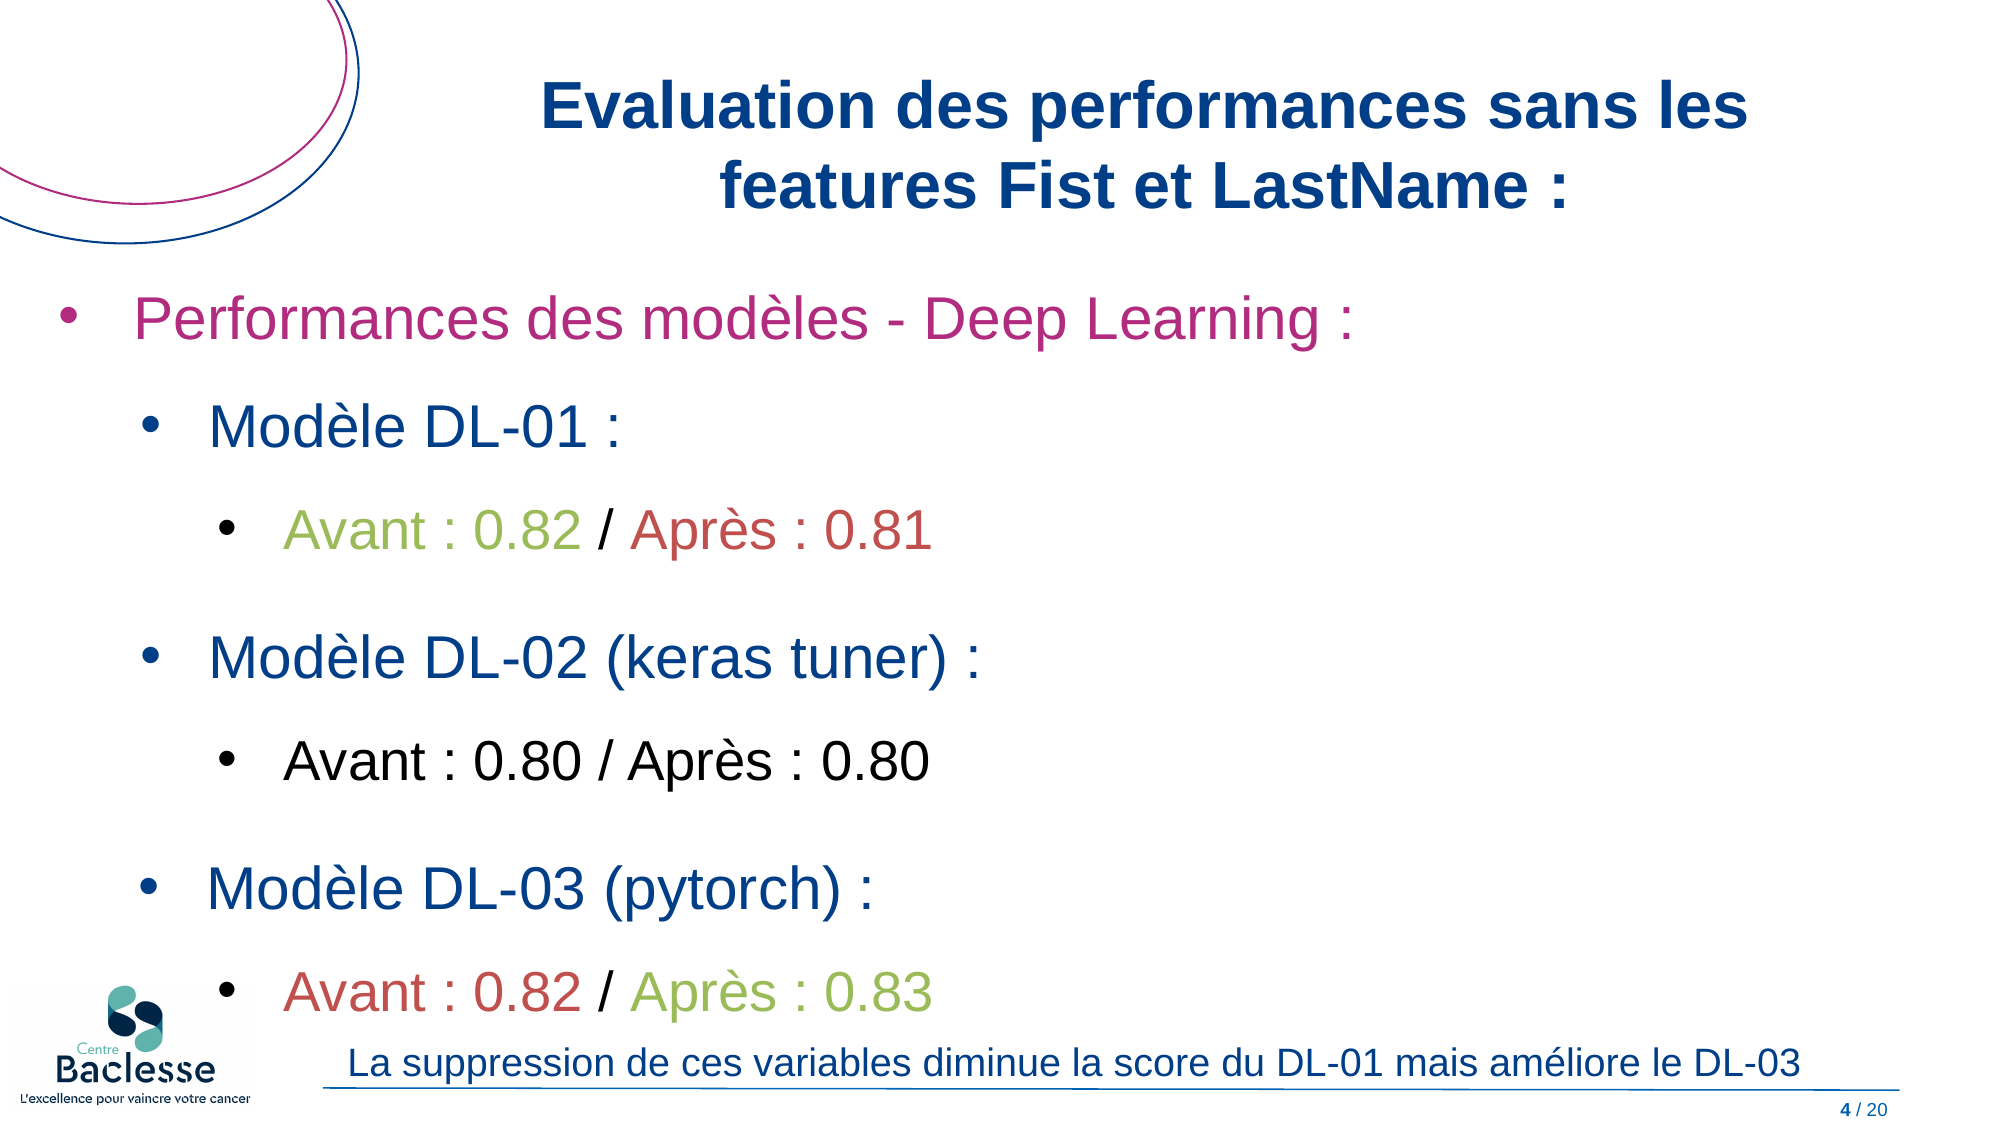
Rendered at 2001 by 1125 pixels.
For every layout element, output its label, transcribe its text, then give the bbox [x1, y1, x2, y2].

slide_number ‹#› / 20 [1727, 1100, 1903, 1125]
picture [11, 980, 256, 1114]
title Evaluation des performances sans les features Fist et LastName : [451, 48, 1840, 235]
text_box La suppression de ces variables diminue la score du DL-01 mais améliore le DL-03 [332, 1014, 2000, 1100]
list Performances des modèles - Deep Learning : Modèle DL-01 : Avant : 0.82 / Après : 0.81 Modèle DL-02 (keras tuner) : Avant : 0.80 / Après : 0.80 Modèle DL-03 (pytorch) : Avant : 0.82 / Après : 0.83 [43, 235, 2000, 972]
